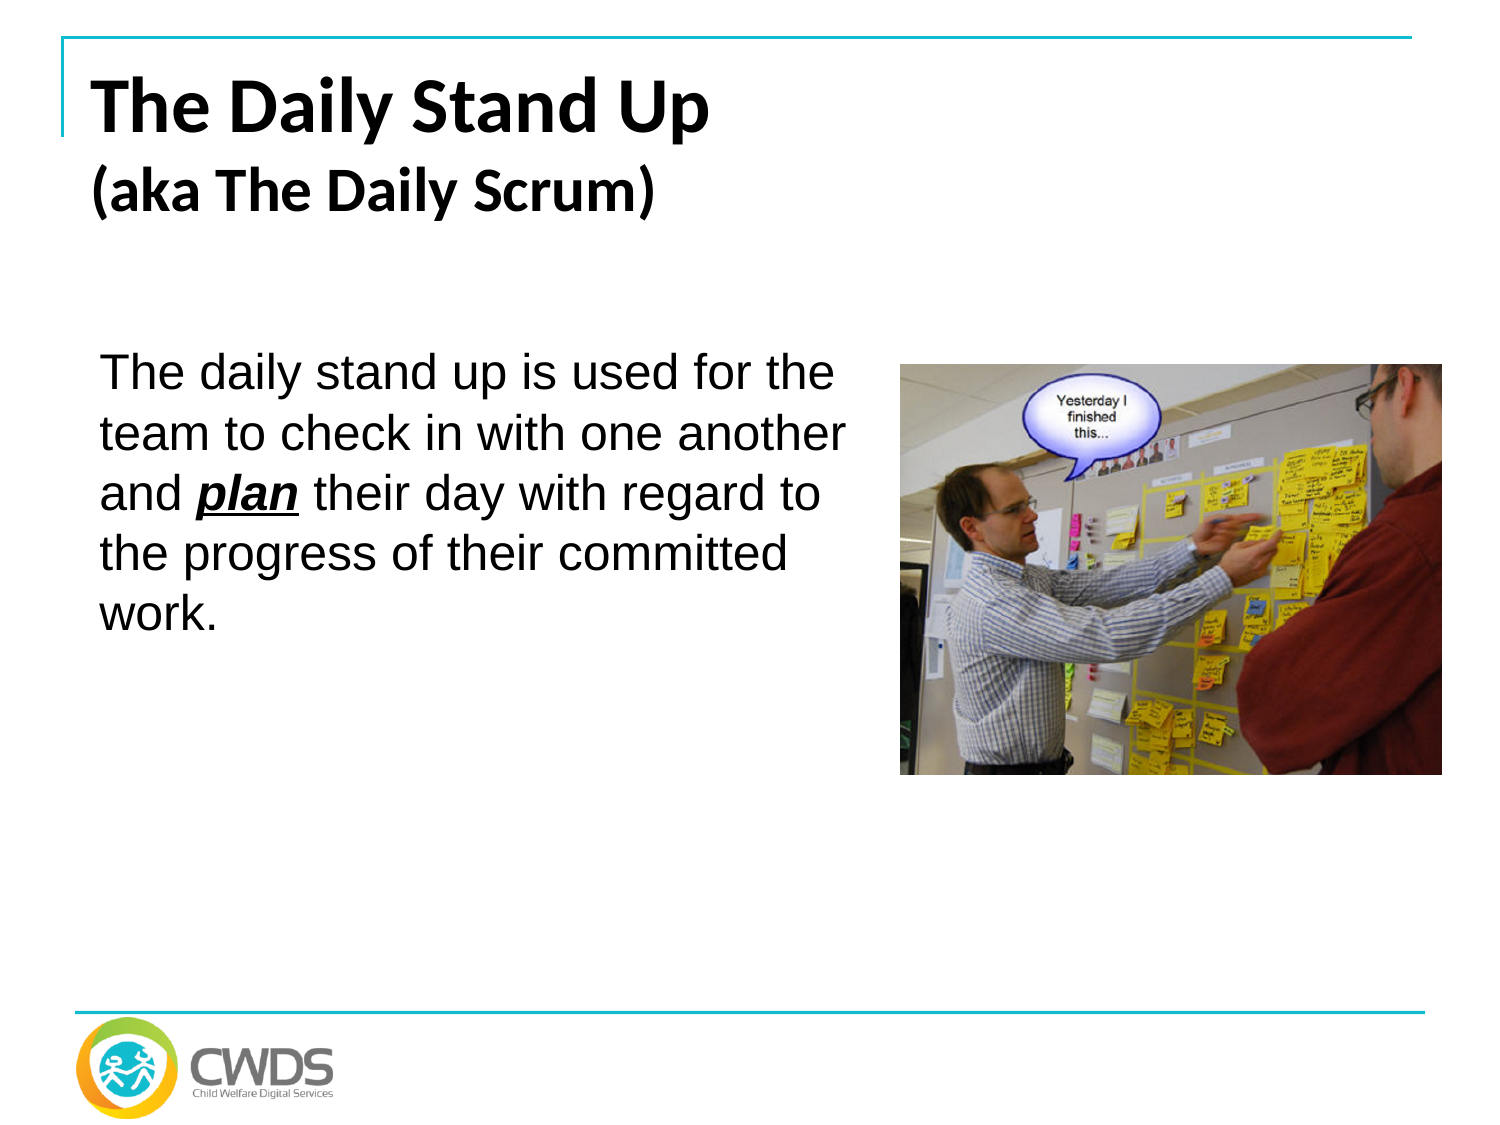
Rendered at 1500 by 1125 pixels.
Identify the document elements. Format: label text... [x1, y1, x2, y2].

picture [76, 1017, 333, 1119]
list The daily stand up is used for the team to check in with one another and plan their day with regard to the progress of their committed work. [74, 262, 876, 1006]
picture [899, 364, 1442, 776]
title The Daily Stand Up (aka The Daily Scrum) [74, 45, 1426, 233]
